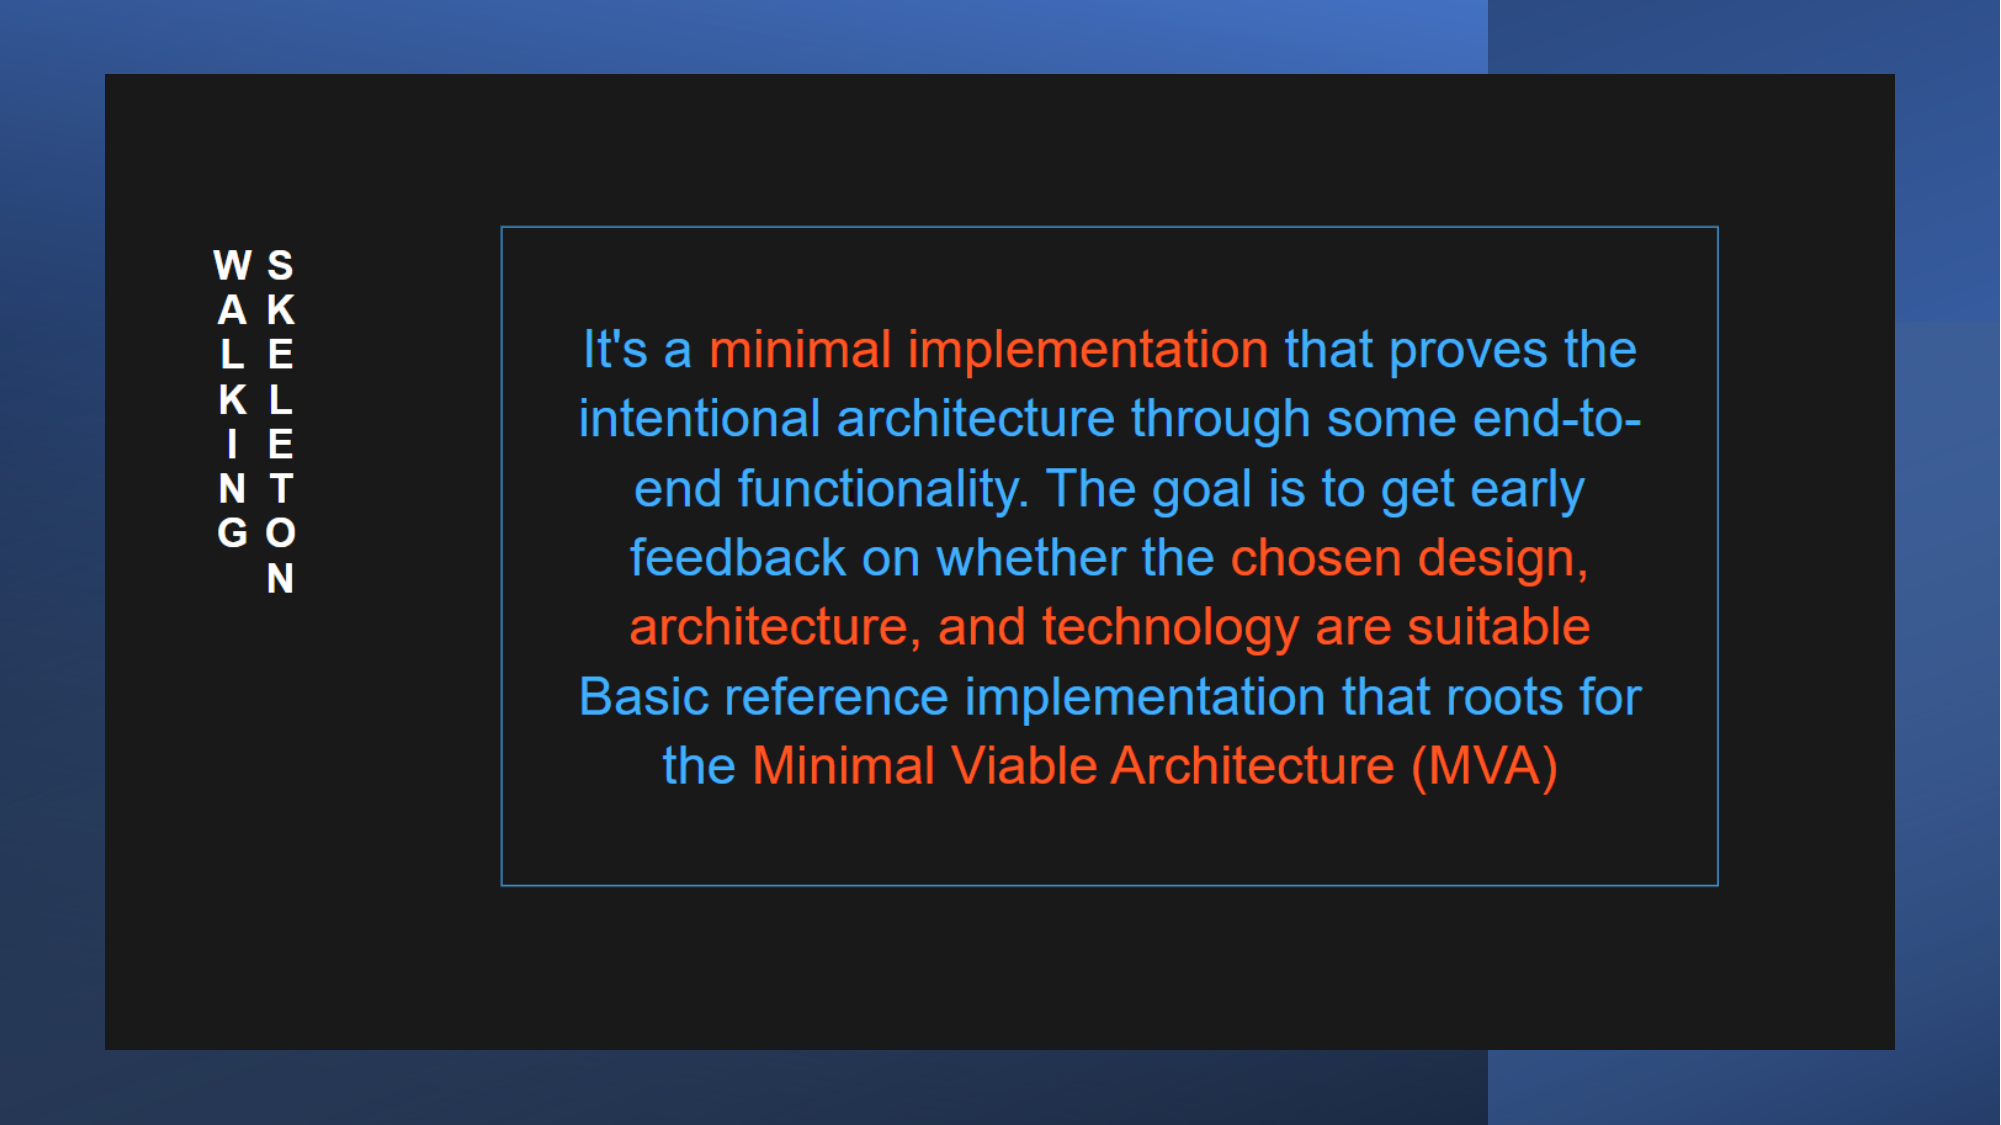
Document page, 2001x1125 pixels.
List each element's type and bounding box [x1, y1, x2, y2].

text_box [0, 321, 2000, 1125]
text_box [0, 0, 1489, 321]
text_box [1489, 0, 2000, 321]
picture [105, 74, 1895, 1050]
